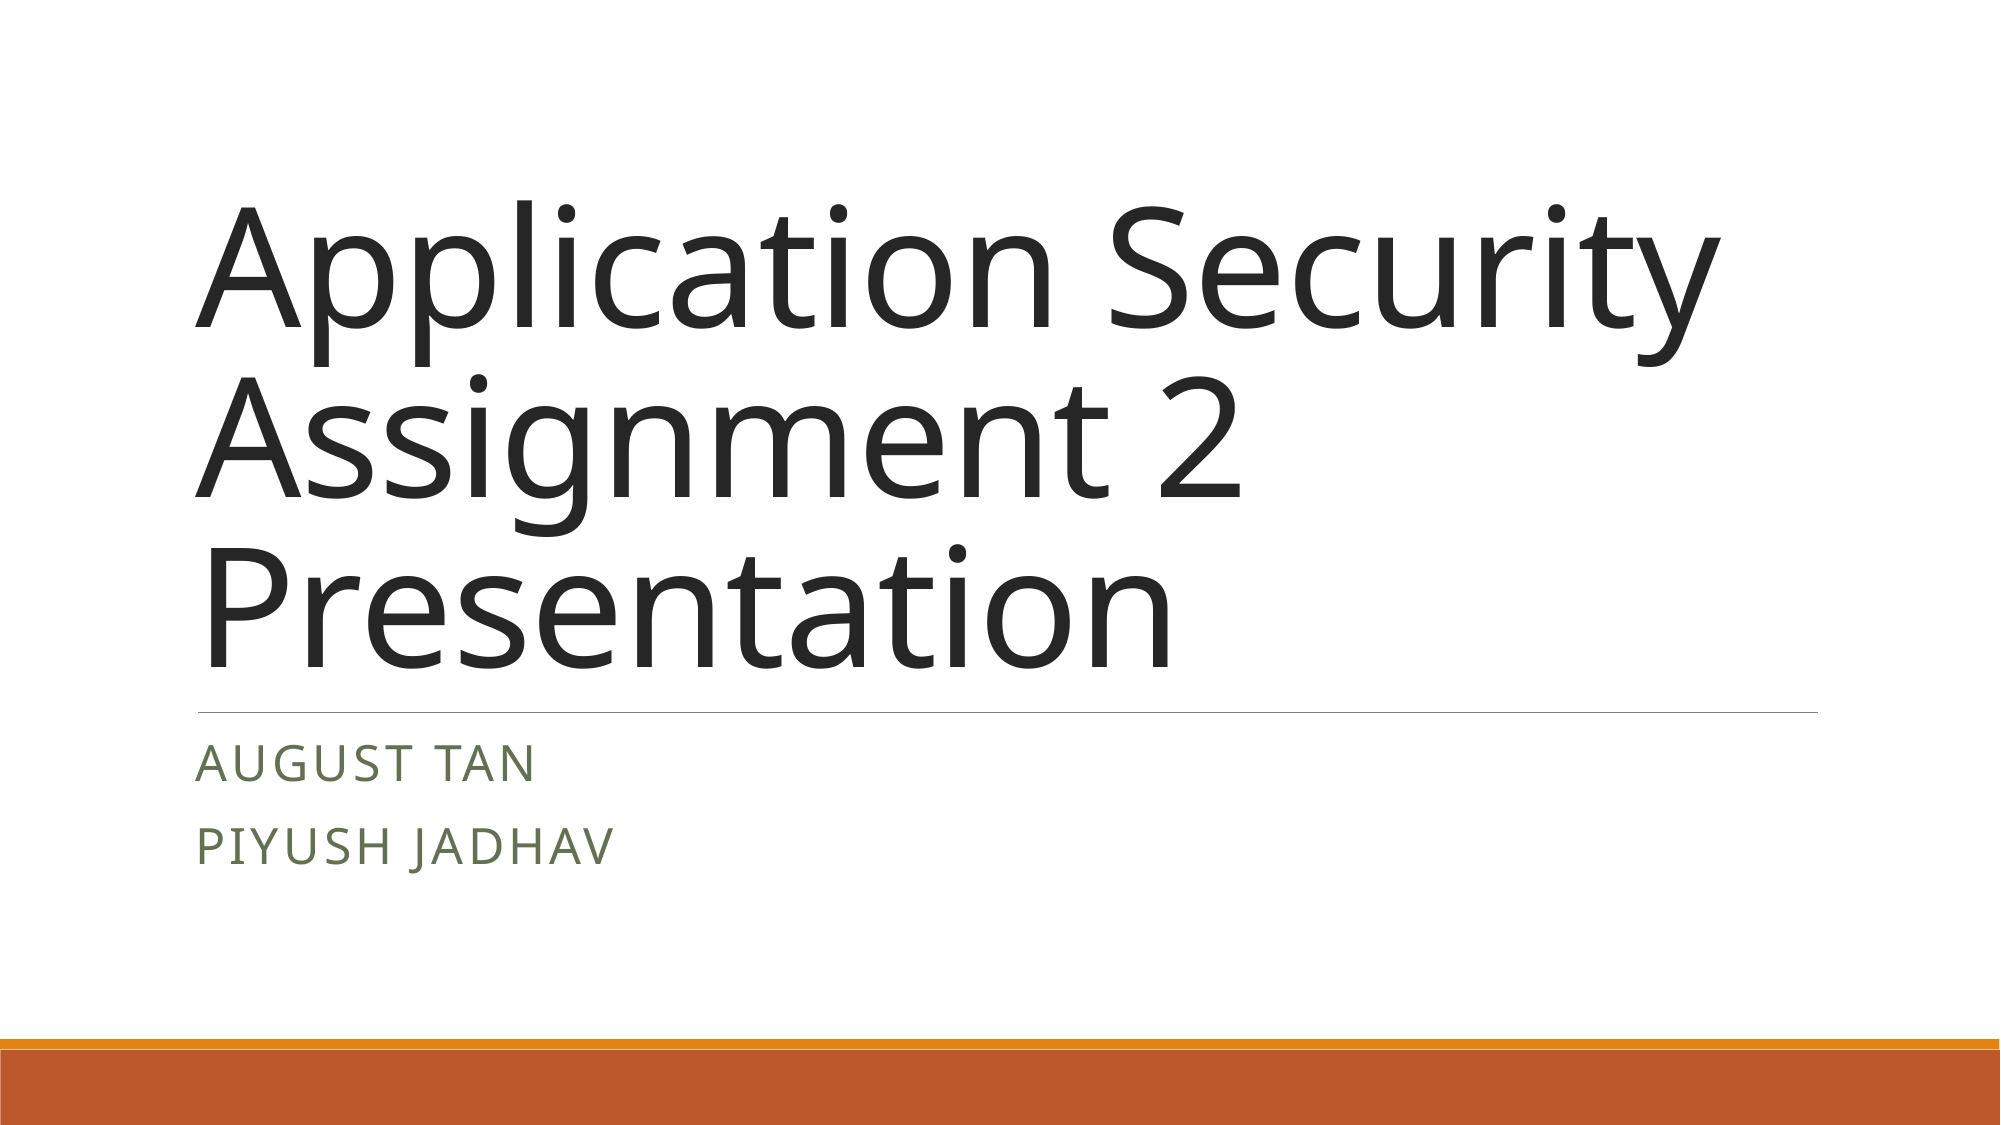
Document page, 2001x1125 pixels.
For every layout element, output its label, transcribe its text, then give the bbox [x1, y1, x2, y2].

title Application Security Assignment 2 Presentation [180, 124, 1830, 710]
subtitle August Tan Piyush Jadhav [180, 730, 1831, 919]
